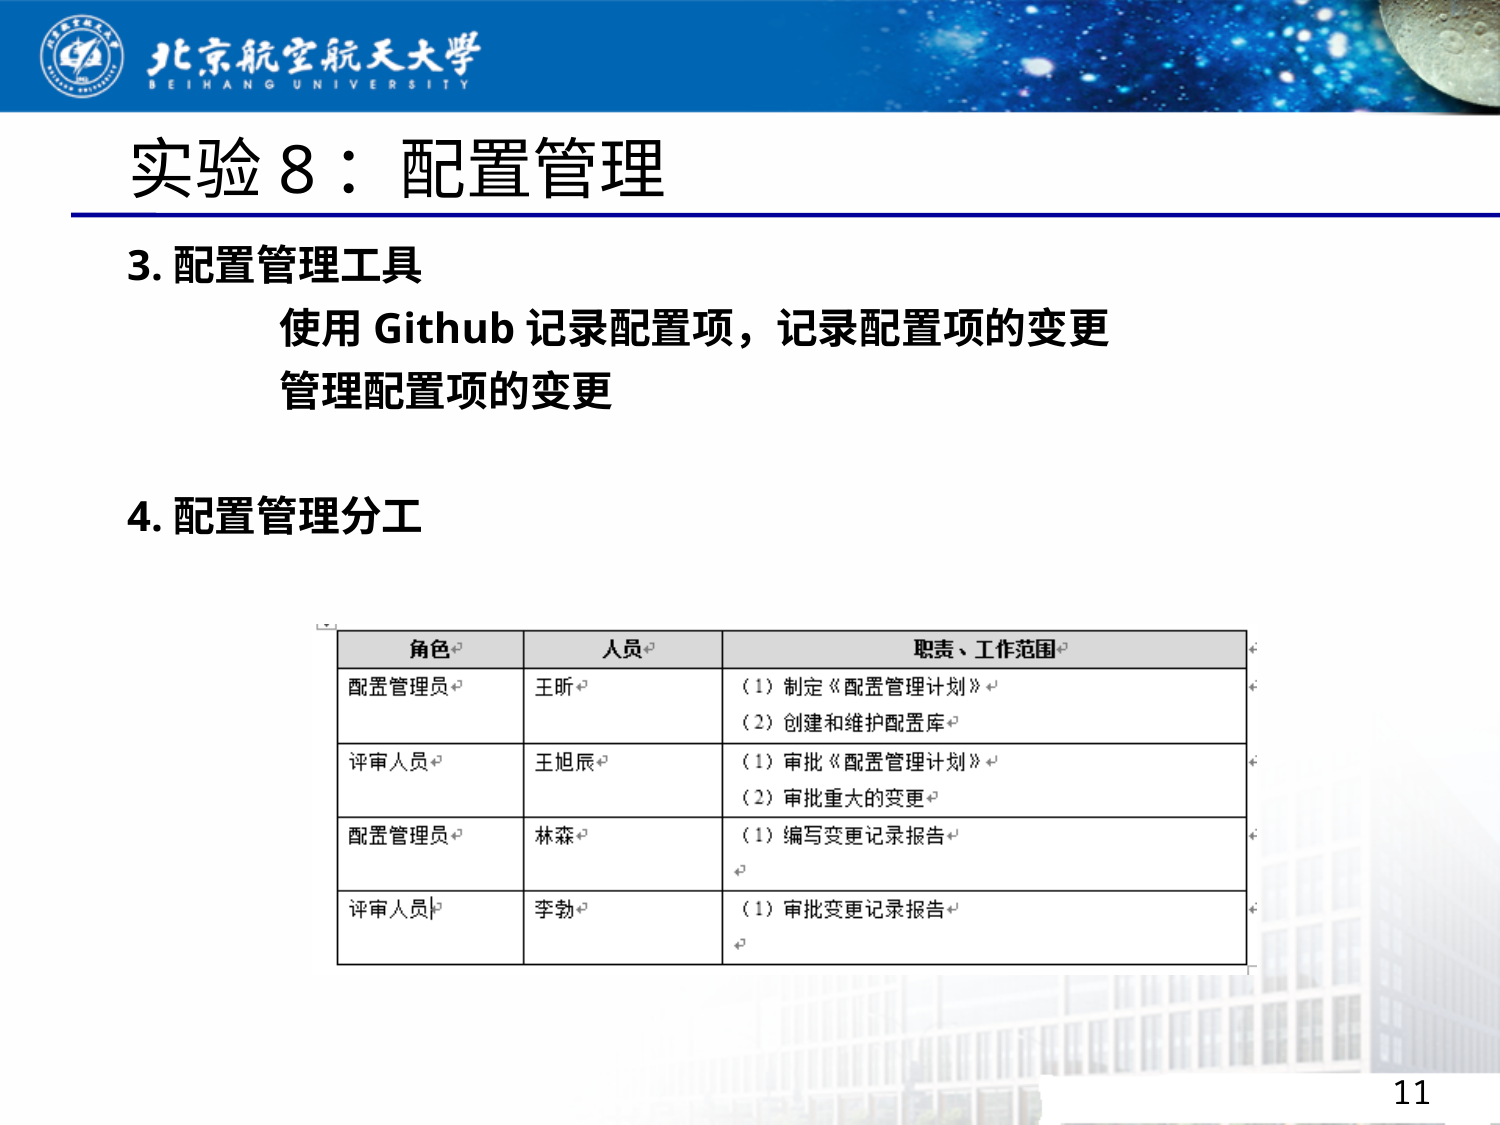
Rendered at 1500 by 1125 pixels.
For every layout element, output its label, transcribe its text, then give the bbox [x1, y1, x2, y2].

list 3.配置管理工具 使用Github记录配置项，记录配置项的变更 管理配置项的变更 4.配置管理分工 [112, 231, 1388, 1016]
picture [1344, 22, 1363, 32]
picture [0, 0, 1500, 1125]
title 实验8：配置管理 [113, 123, 1389, 211]
